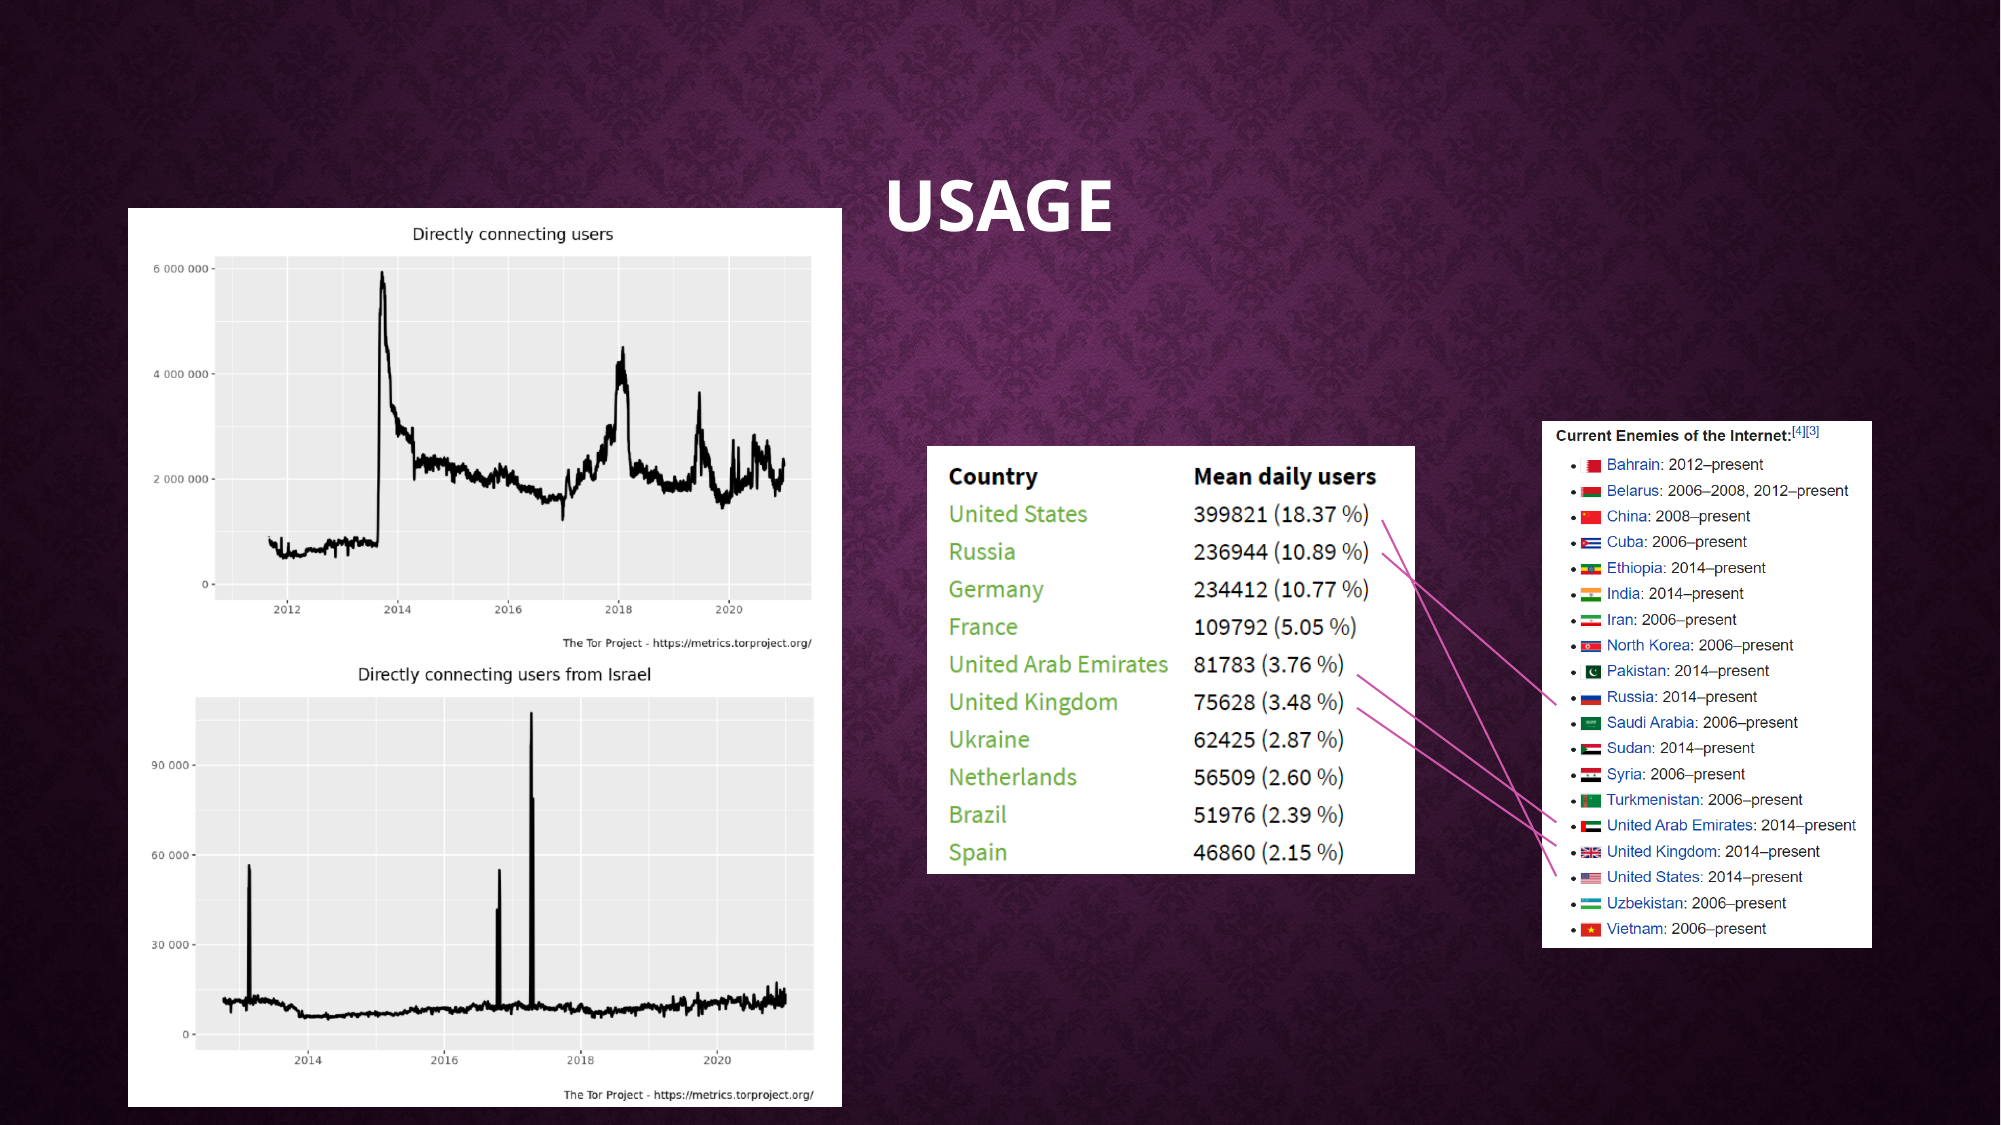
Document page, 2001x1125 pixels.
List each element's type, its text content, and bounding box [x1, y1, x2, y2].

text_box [926, 421, 1872, 949]
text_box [127, 208, 842, 1107]
title Usage [149, 99, 1849, 318]
